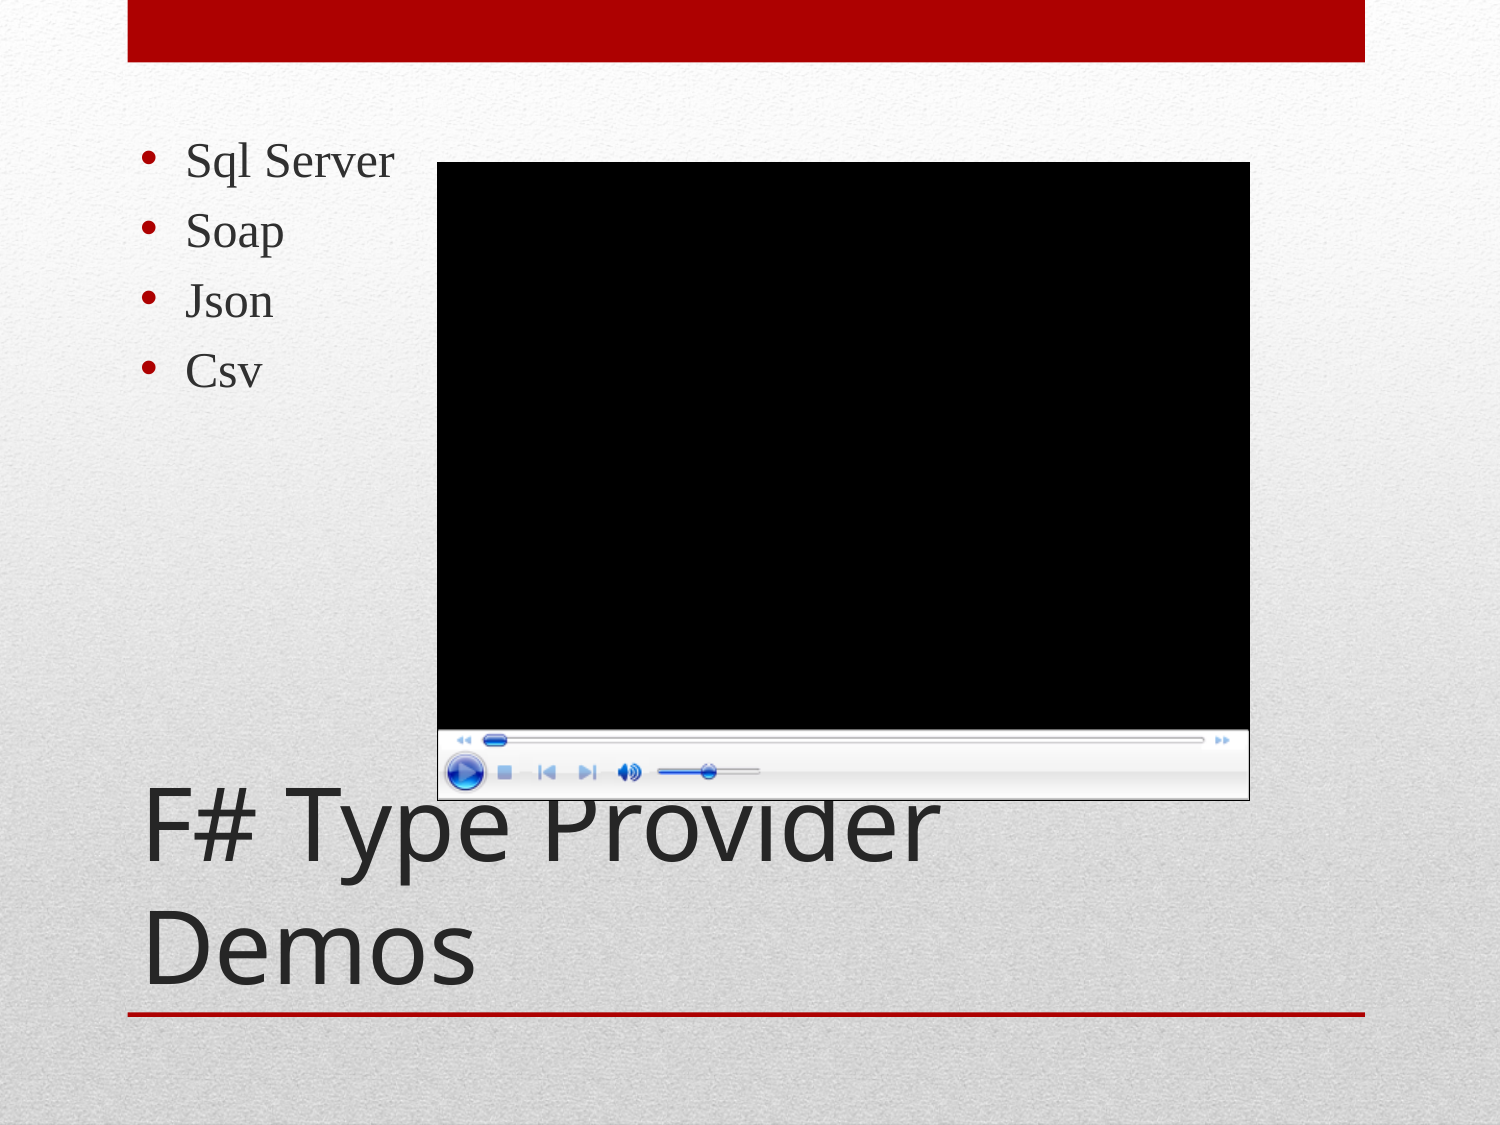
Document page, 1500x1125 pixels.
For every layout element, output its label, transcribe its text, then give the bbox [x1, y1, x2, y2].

title F# Type Provider Demos [125, 750, 1238, 1013]
list Sql Server Soap Json Csv [125, 112, 1363, 413]
picture [438, 163, 1249, 800]
